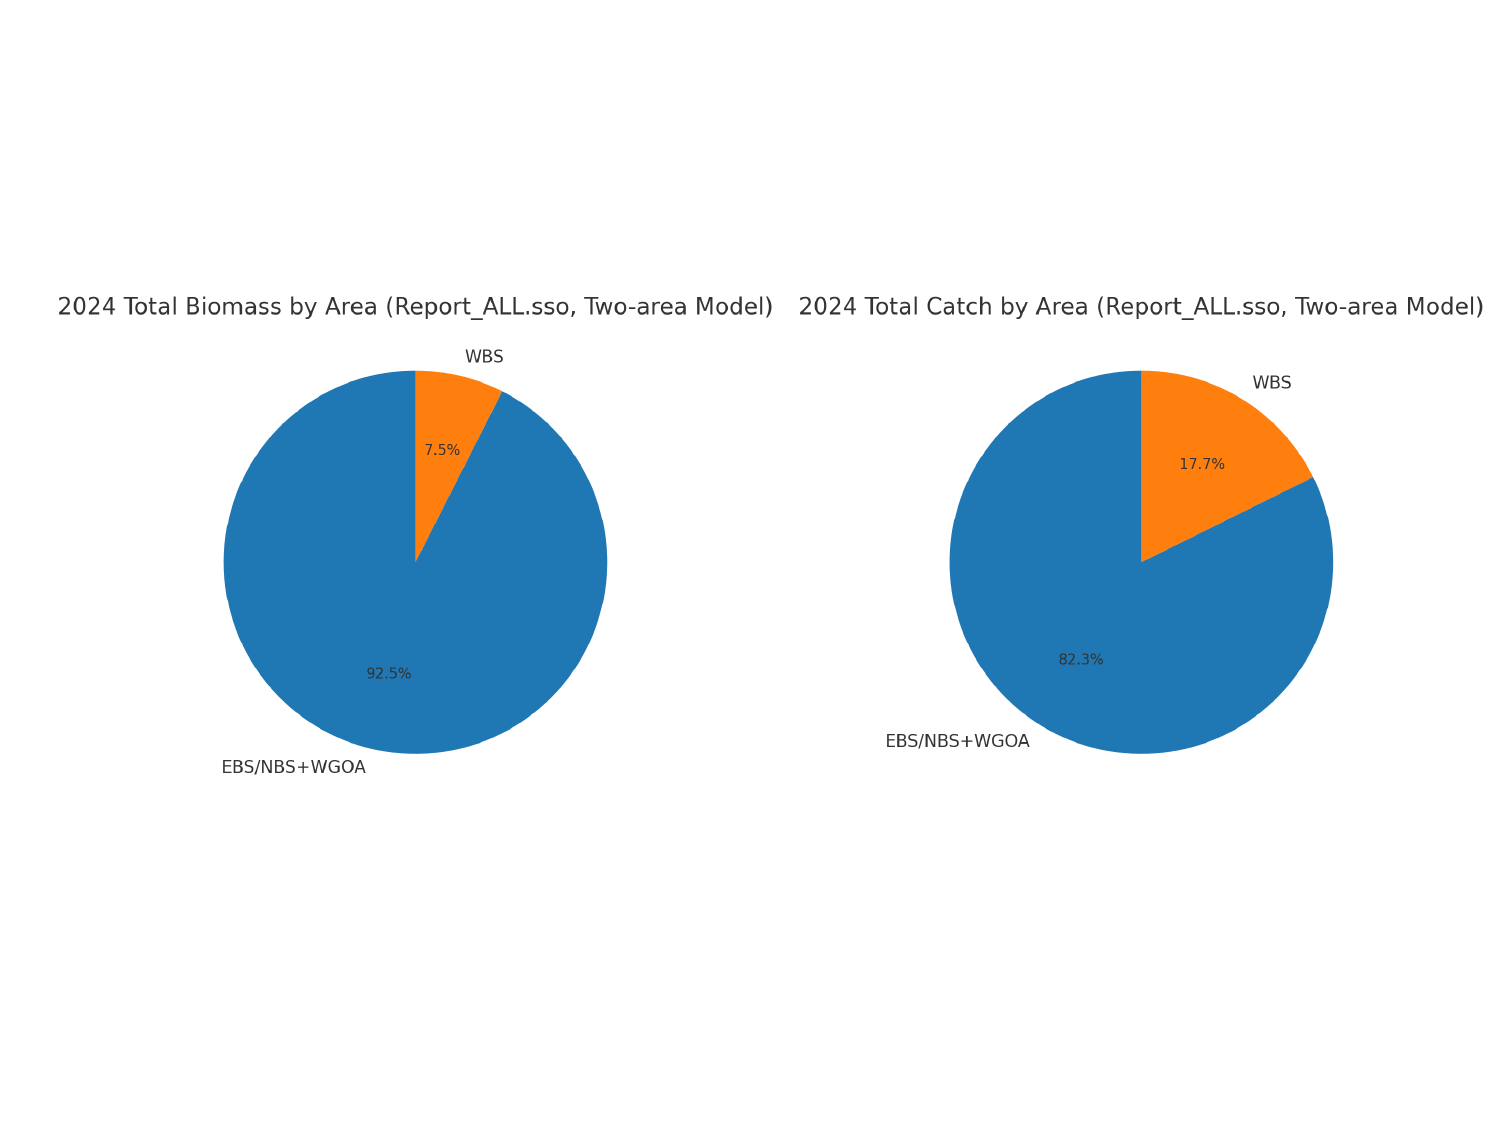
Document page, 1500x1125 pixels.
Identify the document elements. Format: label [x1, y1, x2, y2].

picture [788, 286, 1494, 812]
picture [47, 286, 783, 812]
